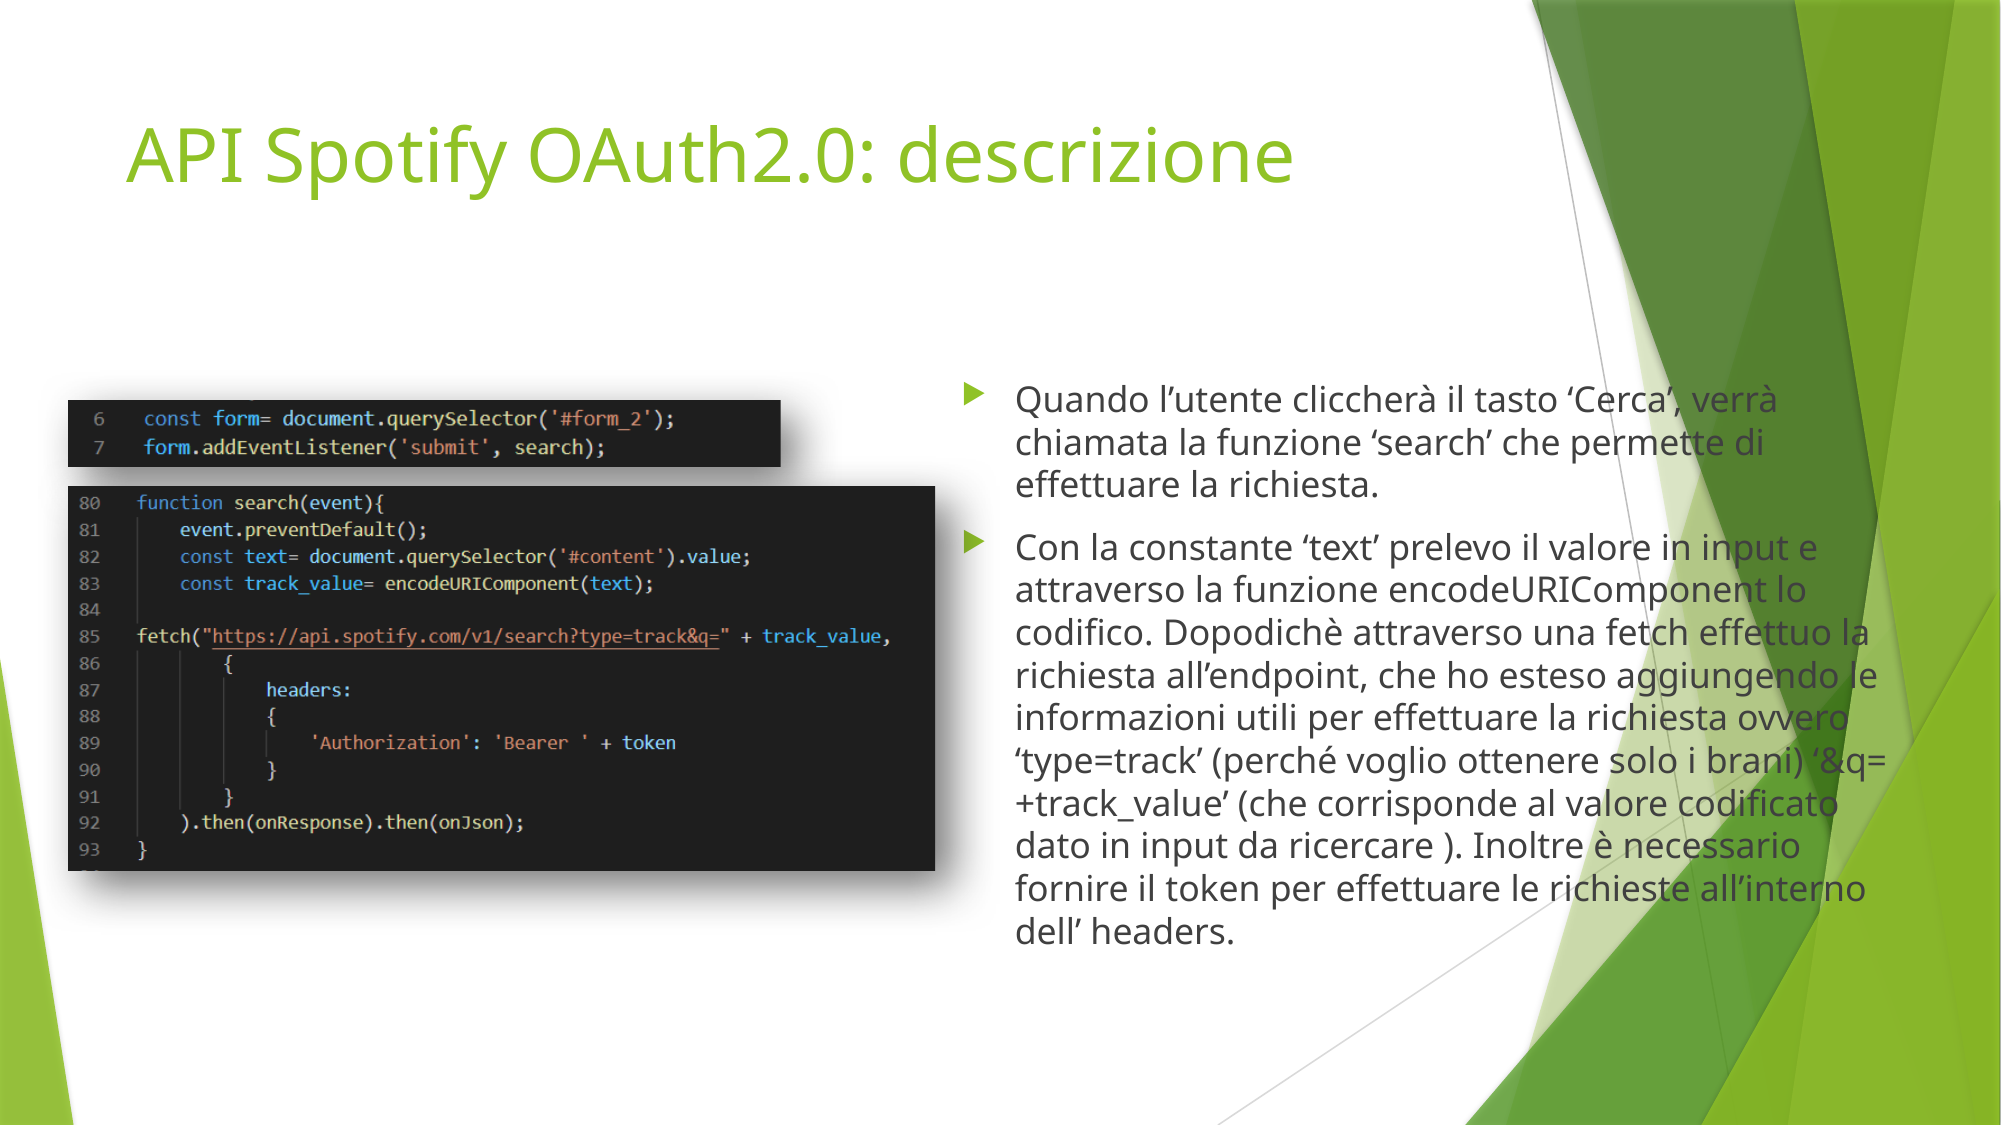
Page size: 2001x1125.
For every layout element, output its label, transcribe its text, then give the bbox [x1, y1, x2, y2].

picture [67, 485, 936, 872]
text_box API Spotify OAuth2.0: descrizione [111, 99, 1522, 317]
list Quando l’utente cliccherà il tasto ‘Cerca’, verrà chiamata la funzione ‘search’ che permette di effettuare la richiesta. Con la constante ‘text’ prelevo il valore in input e attraverso la funzione encodeURIComponent lo codifico. Dopodichè attraverso una fetch effettuo la richiesta all’endpoint, che ho esteso aggiungendo le informazioni utili per effettuare la richiesta ovvero ‘type=track’ (perché voglio ottenere solo i brani) ‘&q= +track_value’ (che corrisponde al valore codificato dato in input da ricercare ). Inoltre è necessario fornire il token per effettuare le richieste all’interno dell’ headers. [946, 369, 1927, 961]
picture [67, 399, 782, 468]
